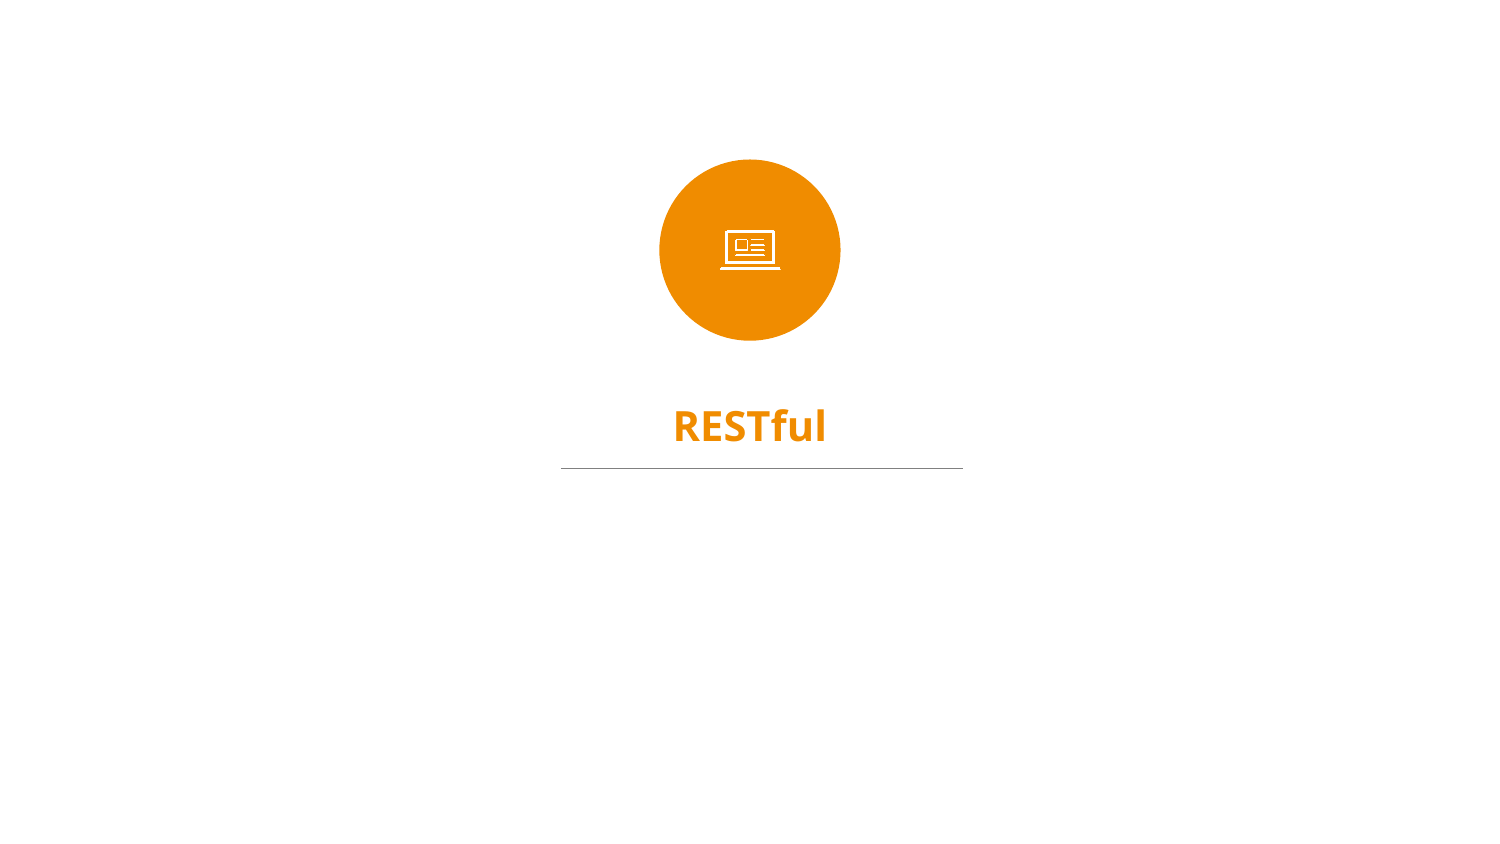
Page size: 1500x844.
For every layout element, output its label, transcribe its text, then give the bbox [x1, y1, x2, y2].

text_box [718, 266, 782, 271]
text_box RESTful [657, 391, 843, 457]
text_box [724, 229, 776, 265]
text_box [659, 159, 841, 341]
